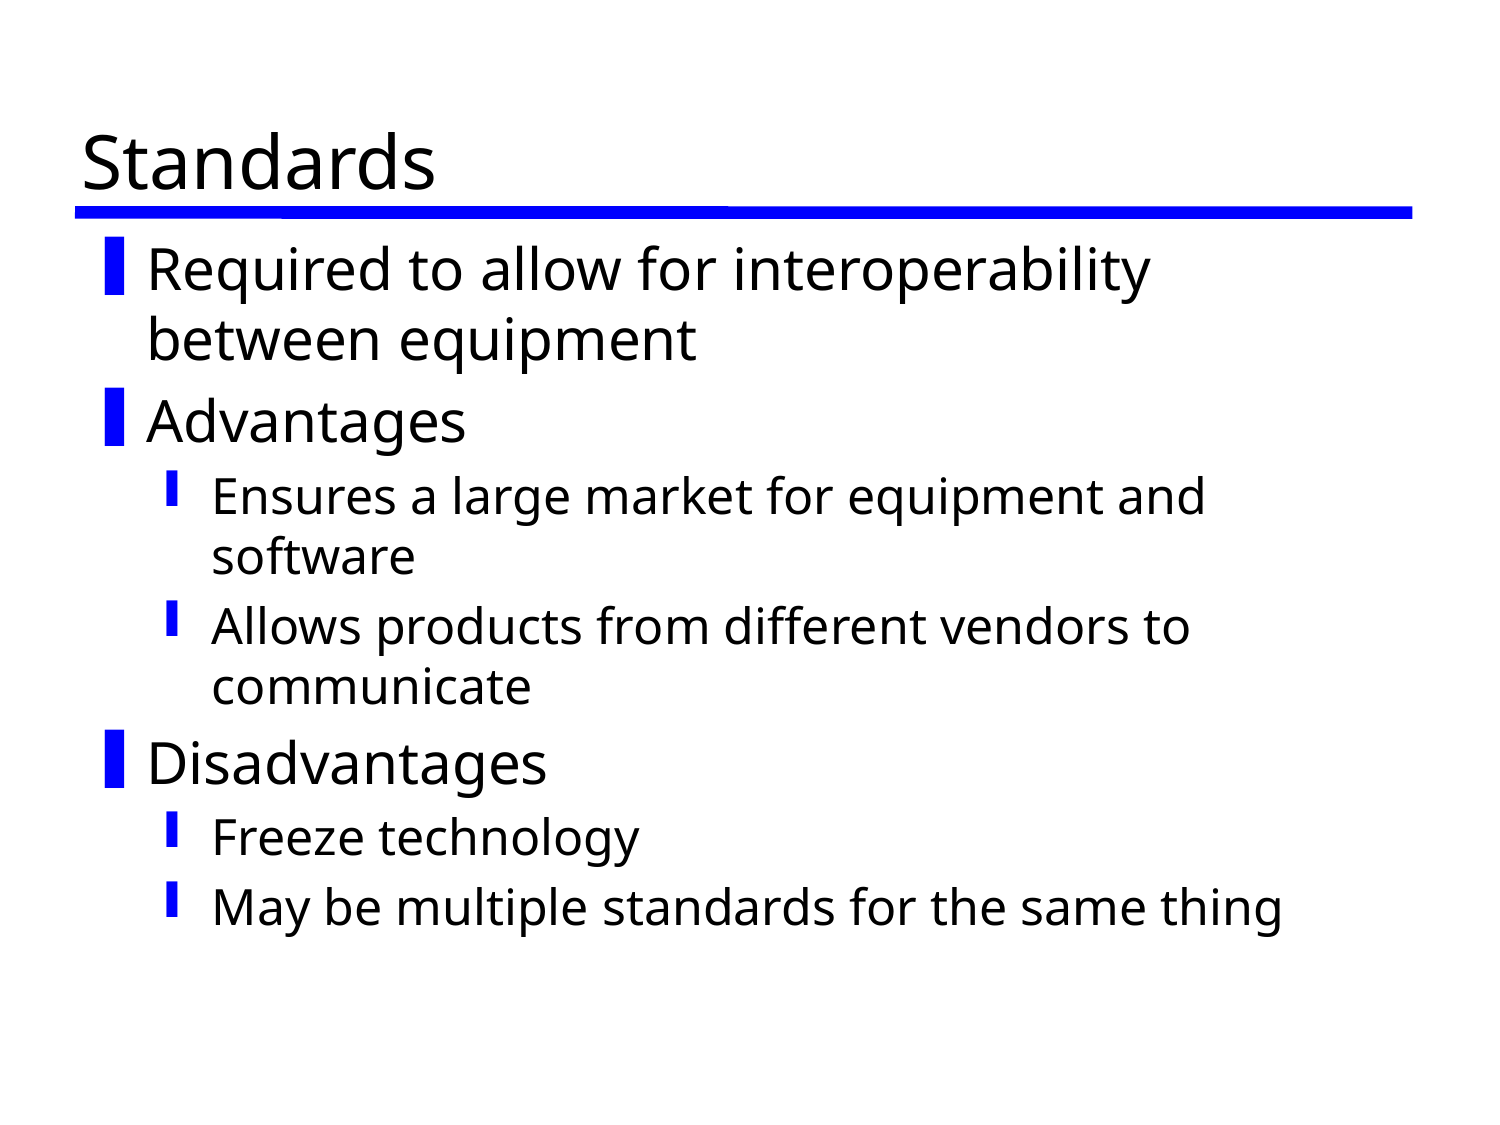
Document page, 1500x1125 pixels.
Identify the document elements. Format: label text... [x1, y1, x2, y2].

title Standards [66, 24, 1413, 213]
list Required to allow for interoperability between equipment Advantages Ensures a large market for equipment and software Allows products from different vendors to communicate Disadvantages Freeze technology May be multiple standards for the same thing [75, 224, 1417, 994]
